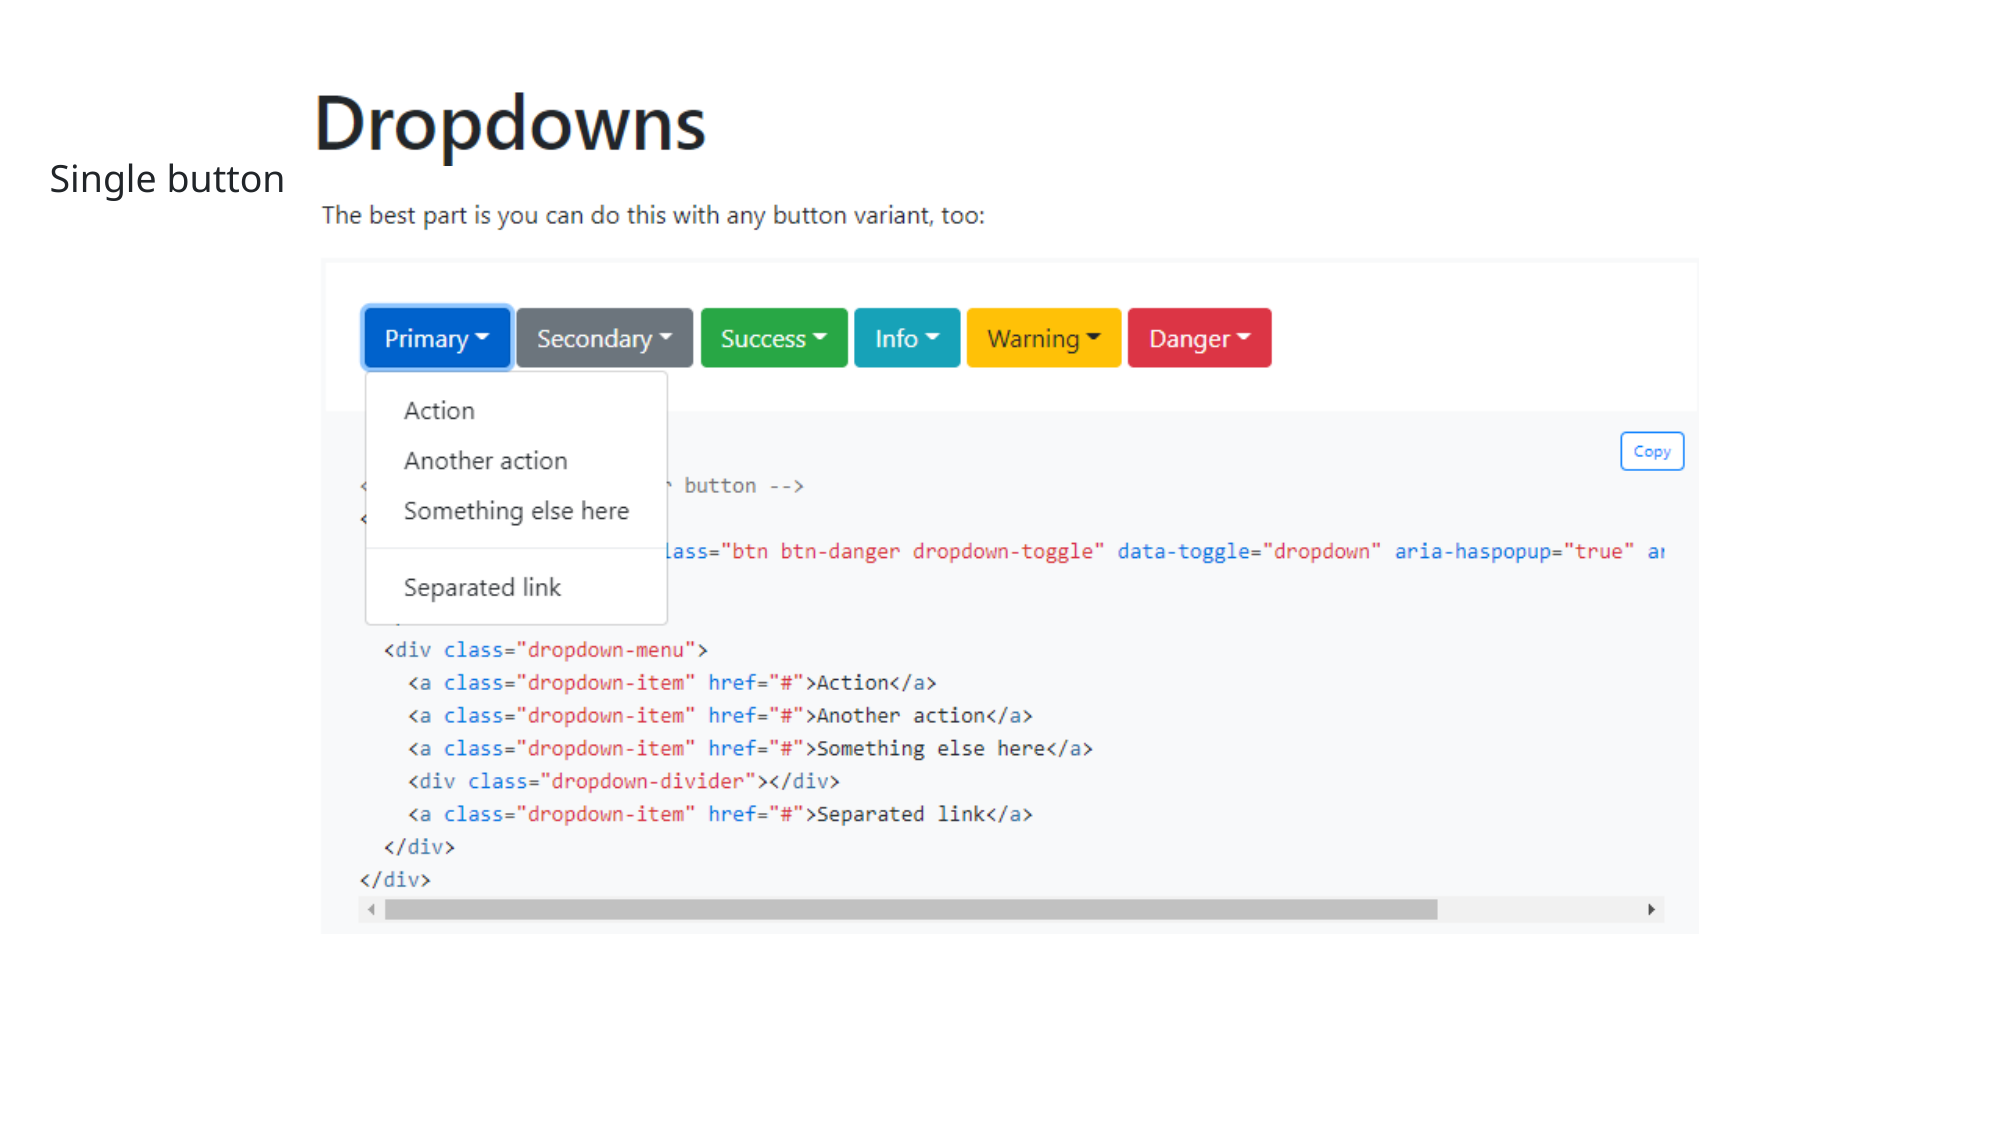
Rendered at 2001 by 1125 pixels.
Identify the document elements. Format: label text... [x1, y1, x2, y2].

text_box Single button [34, 148, 1035, 208]
picture [307, 80, 718, 166]
picture [301, 191, 1699, 934]
